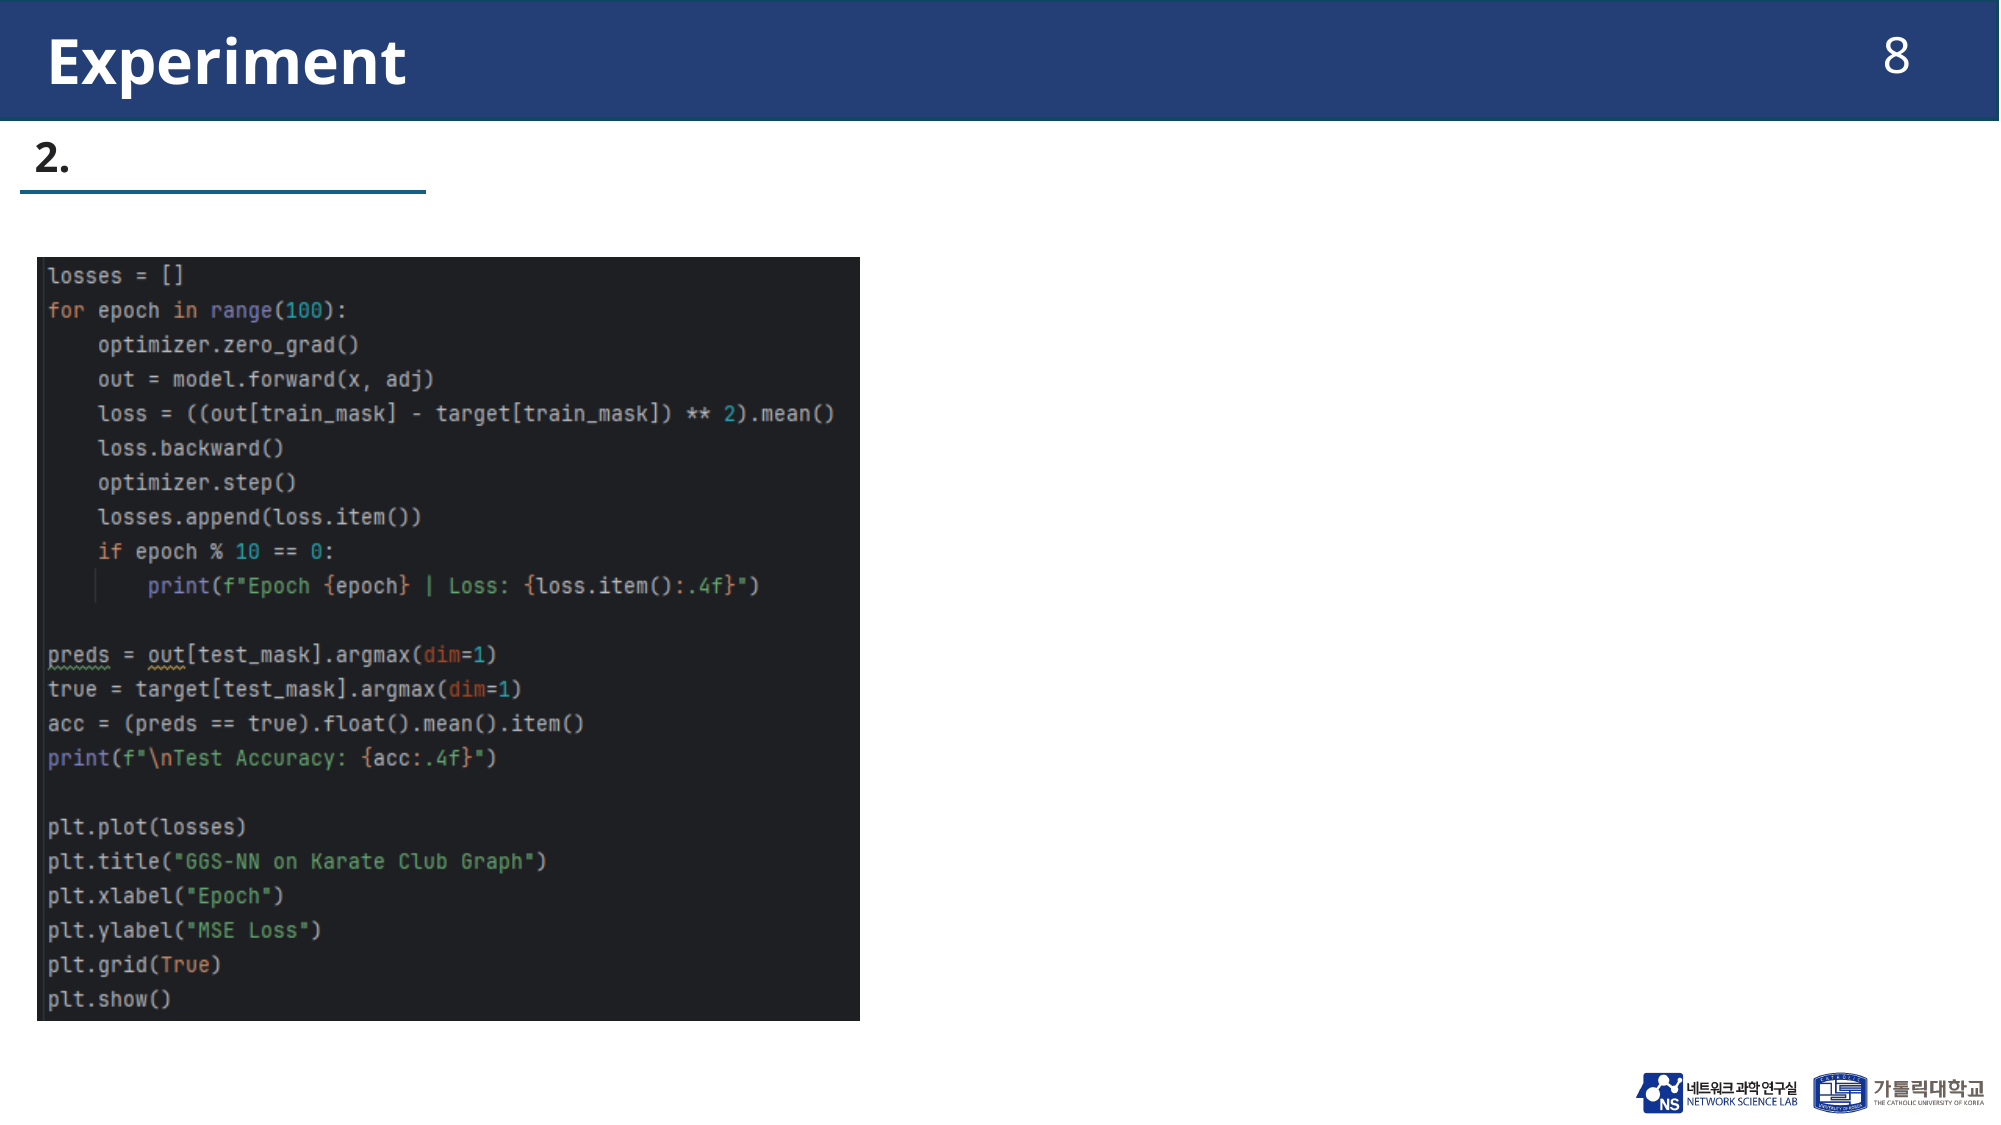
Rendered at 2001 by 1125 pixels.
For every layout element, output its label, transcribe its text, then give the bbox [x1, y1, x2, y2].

text_box Experiment [31, 14, 722, 104]
picture [1634, 1071, 1988, 1116]
picture [36, 257, 860, 1021]
text_box 2. [19, 123, 2000, 189]
